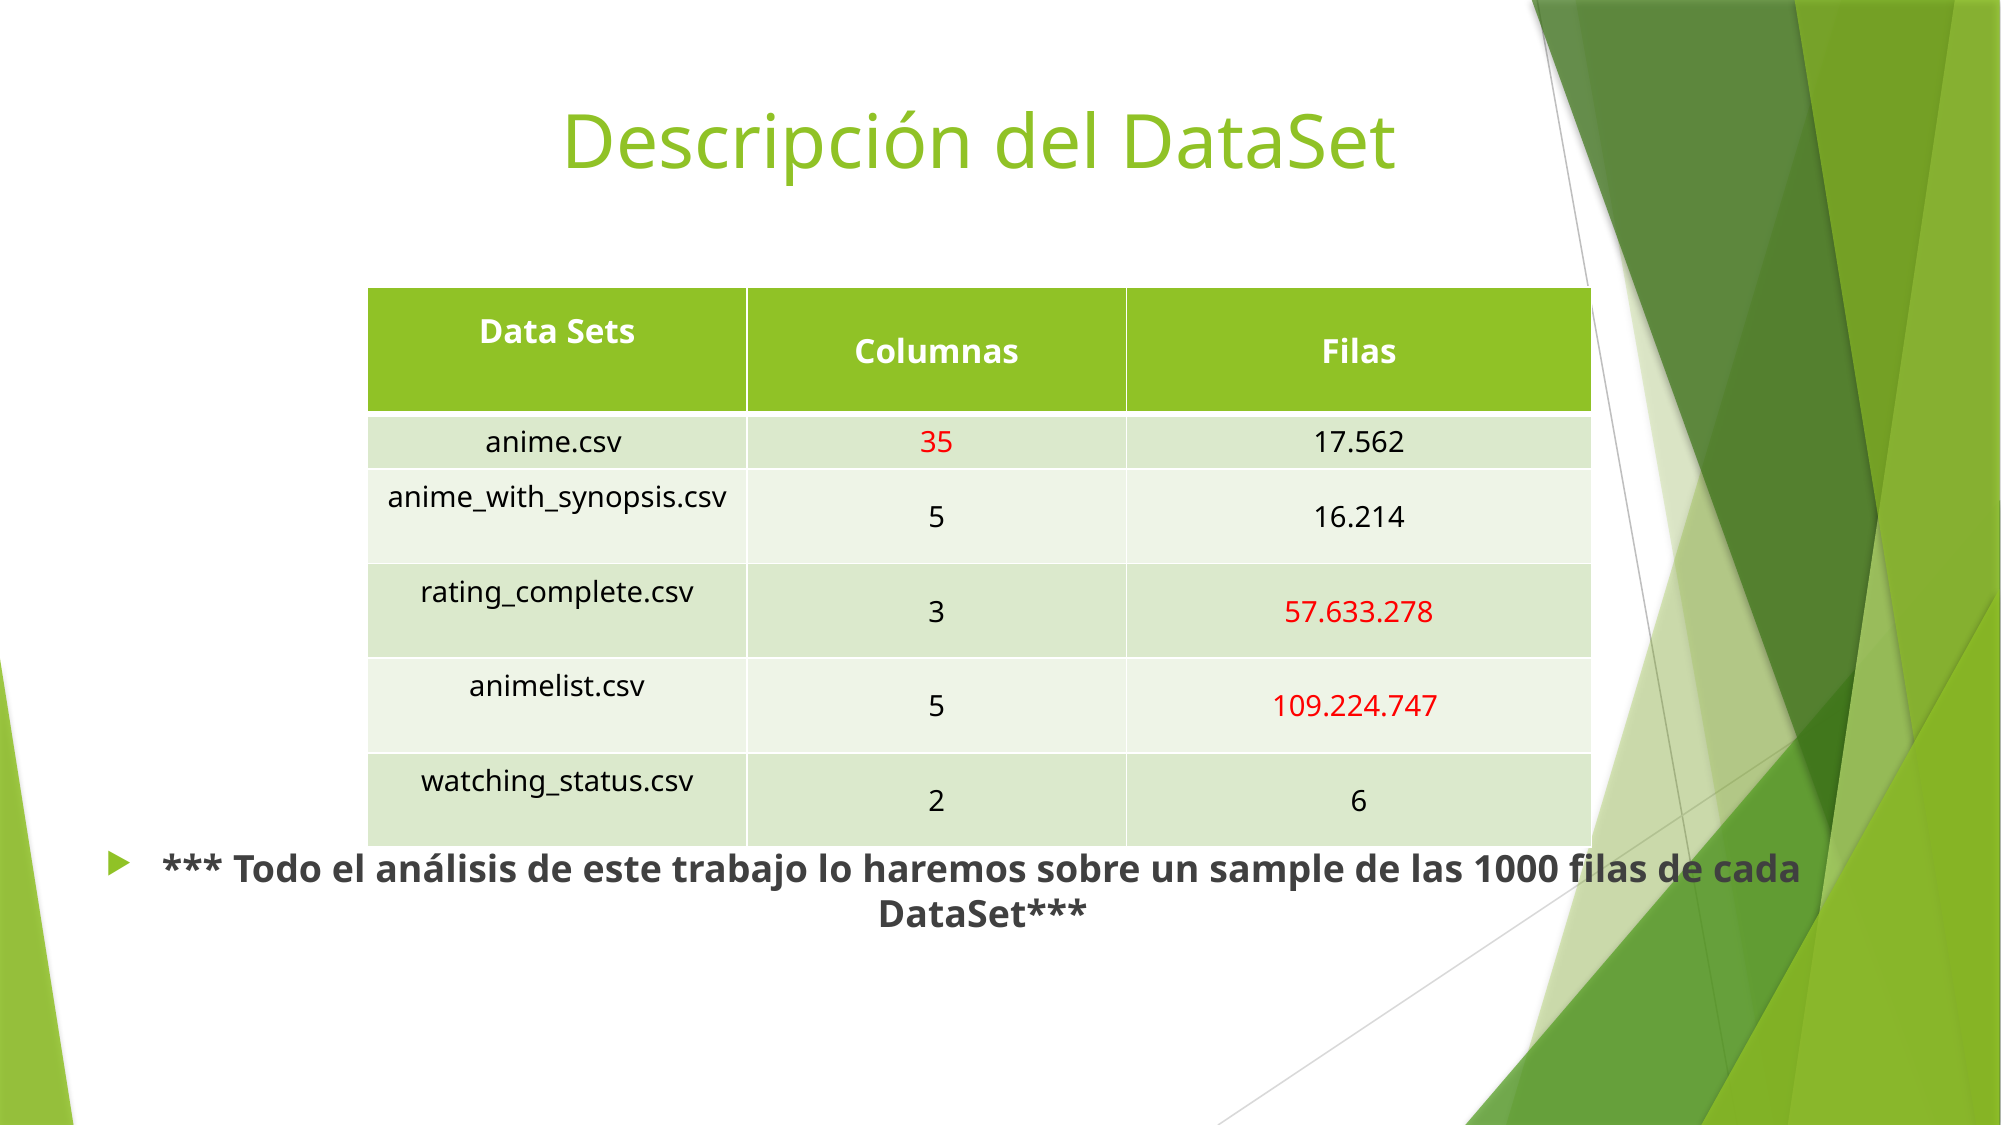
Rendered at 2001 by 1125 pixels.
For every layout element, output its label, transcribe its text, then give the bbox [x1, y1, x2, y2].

table_cell watching_status.csv [368, 754, 746, 846]
table_header Filas [1127, 288, 1591, 411]
table_header Columnas [748, 288, 1126, 411]
table_cell 6 [1127, 754, 1591, 846]
table_cell rating_complete.csv [368, 564, 746, 657]
table_cell 16.214 [1127, 470, 1591, 563]
table_cell anime.csv [368, 417, 746, 468]
table_cell 3 [748, 564, 1126, 657]
table_cell 17.562 [1127, 417, 1591, 468]
table_cell 2 [748, 754, 1126, 846]
table_cell animelist.csv [368, 659, 746, 752]
table_cell 5 [748, 659, 1126, 752]
list *** Todo el análisis de este trabajo lo haremos sobre un sample de las 1000 filas de cada DataSet*** [84, 837, 1826, 961]
table_cell 5 [748, 470, 1126, 563]
table_cell 35 [748, 417, 1126, 468]
table_cell anime_with_synopsis.csv [368, 470, 746, 563]
table_header Data Sets [368, 288, 746, 411]
title Descripción del DataSet [274, 86, 1685, 304]
table_cell 109.224.747 [1127, 659, 1591, 752]
table_cell 57.633.278 [1127, 564, 1591, 657]
